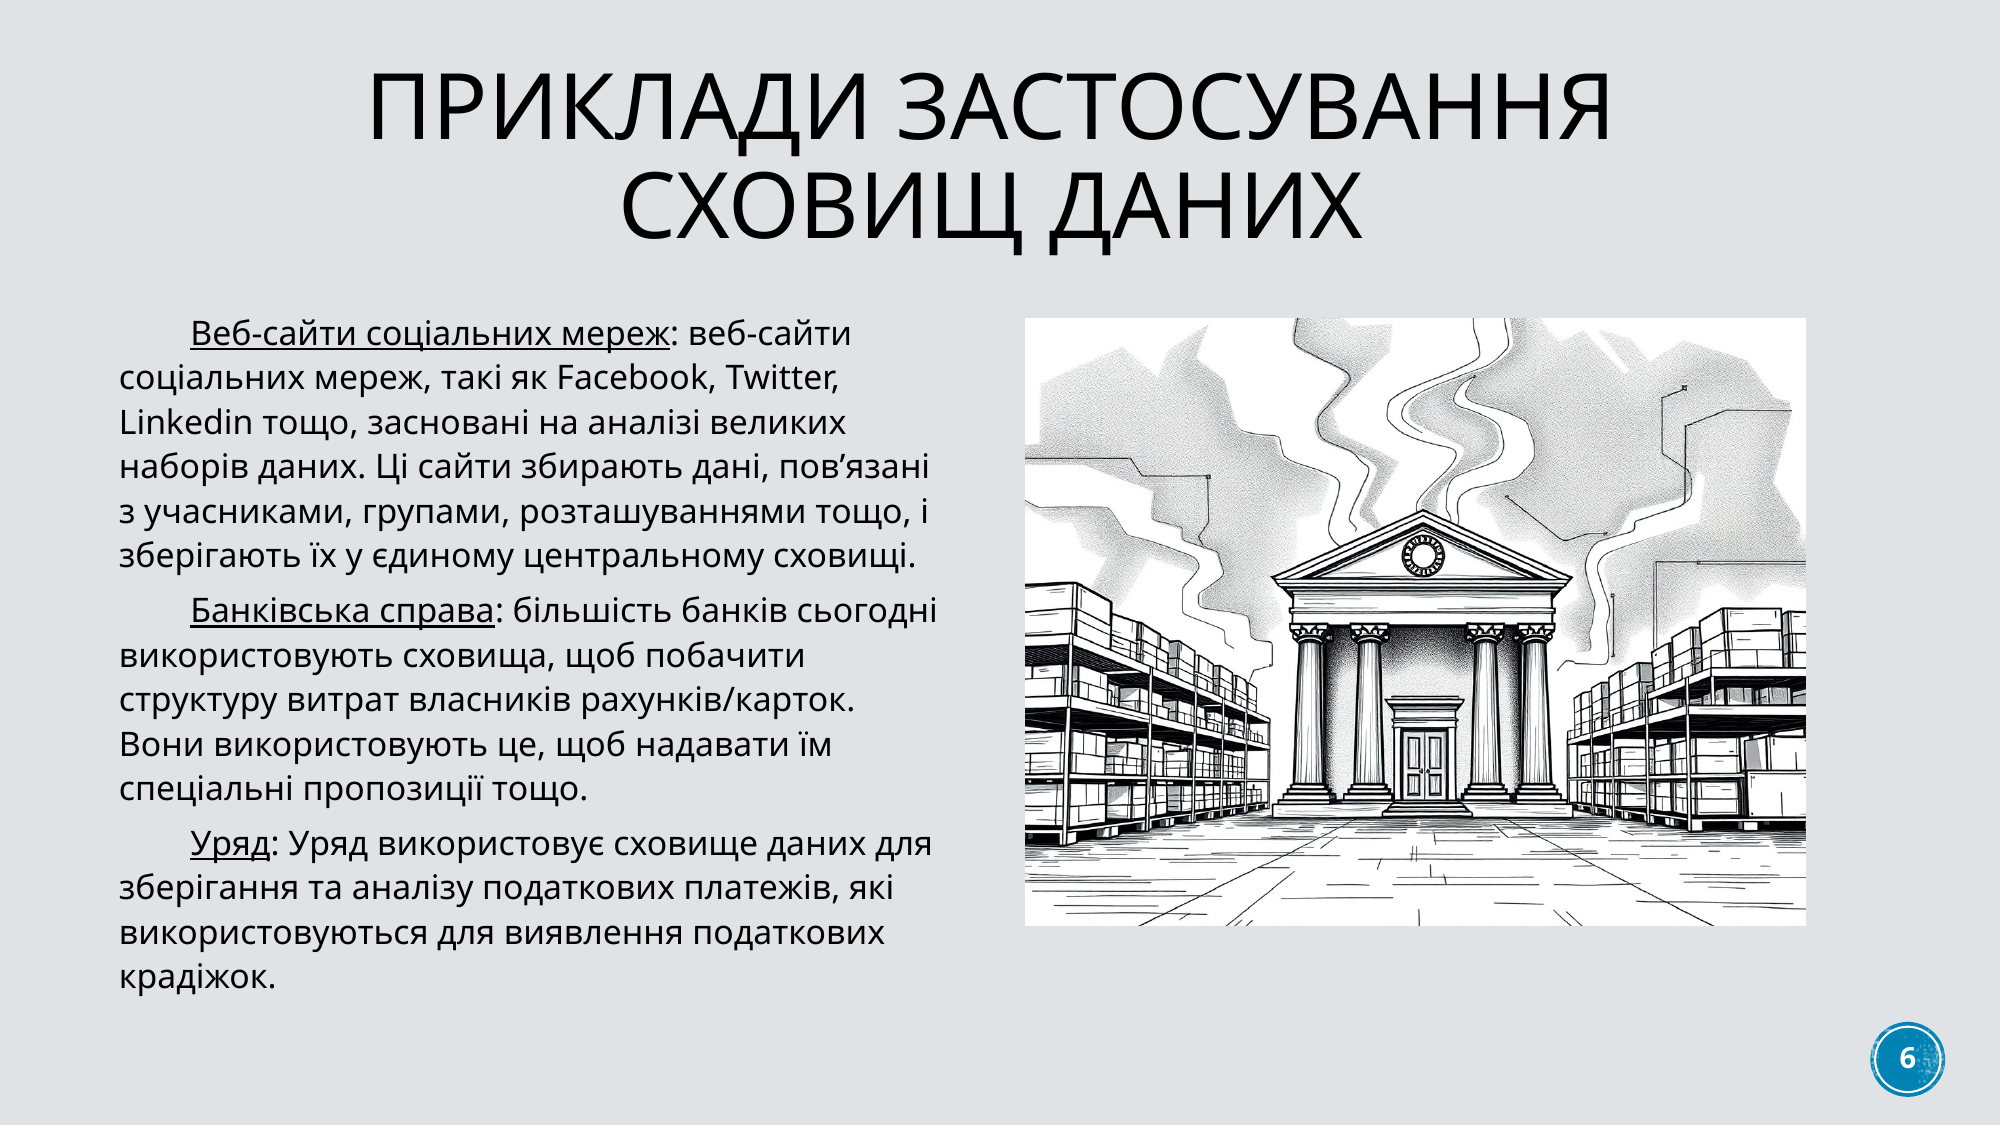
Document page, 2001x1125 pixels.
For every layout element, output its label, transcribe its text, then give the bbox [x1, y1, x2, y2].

slide_number 6 [1855, 1028, 1961, 1089]
list Веб-сайти соціальних мереж: веб-сайти соціальних мереж, такі як Facebook, Twitter, Linkedin тощо, засновані на аналізі великих наборів даних. Ці сайти збирають дані, пов’язані з учасниками, групами, розташуваннями тощо, і зберігають їх у єдиному центральному сховищі. Банківська справа: більшість банків сьогодні використовують сховища, щоб побачити структуру витрат власників рахунків/карток. Вони використовують це, щоб надавати їм спеціальні пропозиції тощо. Уряд: Уряд використовує сховище даних для зберігання та аналізу податкових платежів, які використовуються для виявлення податкових крадіжок. [104, 299, 956, 1013]
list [1029, 321, 1805, 923]
title Приклади застосування сховищ даних [166, 48, 1817, 270]
